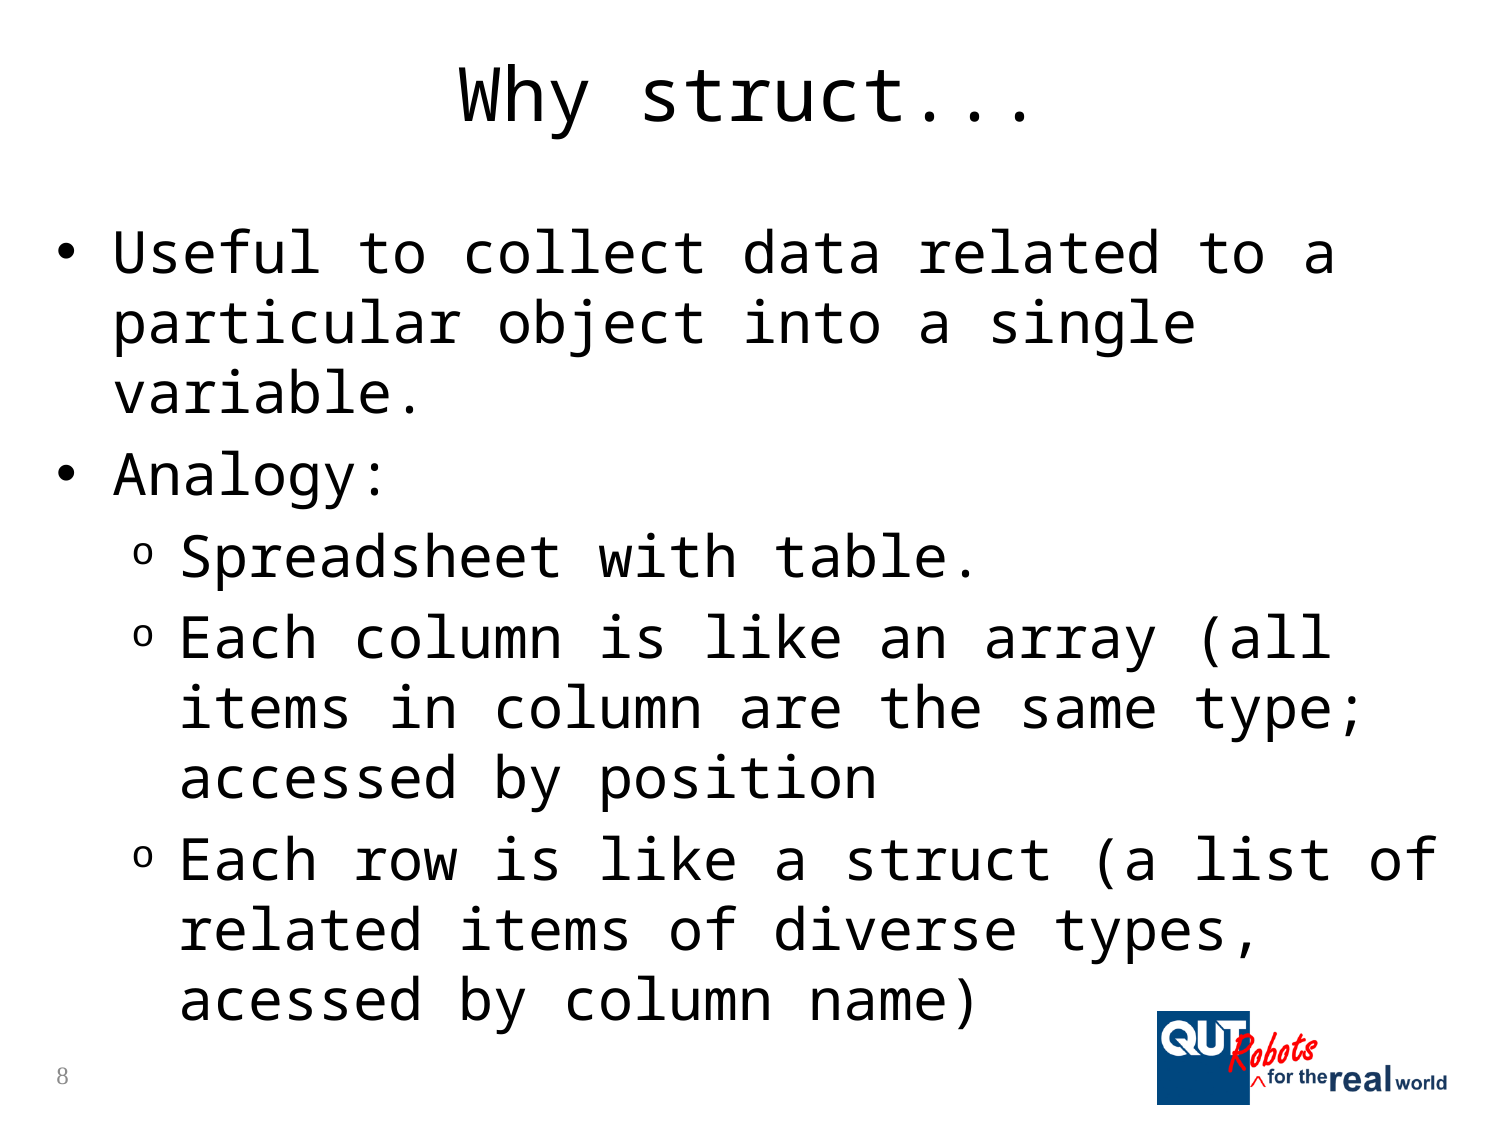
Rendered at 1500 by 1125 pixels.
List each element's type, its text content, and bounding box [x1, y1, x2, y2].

slide_number 8 [41, 1044, 1140, 1105]
title Why struct... [41, 9, 1459, 173]
picture [1157, 1011, 1459, 1105]
list Useful to collect data related to a particular object into a single variable. Analogy: Spreadsheet with table. Each column is like an array (all items in column are the same type; accessed by position Each row is like a struct (a list of related items of diverse types, acessed by column name) [41, 208, 1459, 1005]
